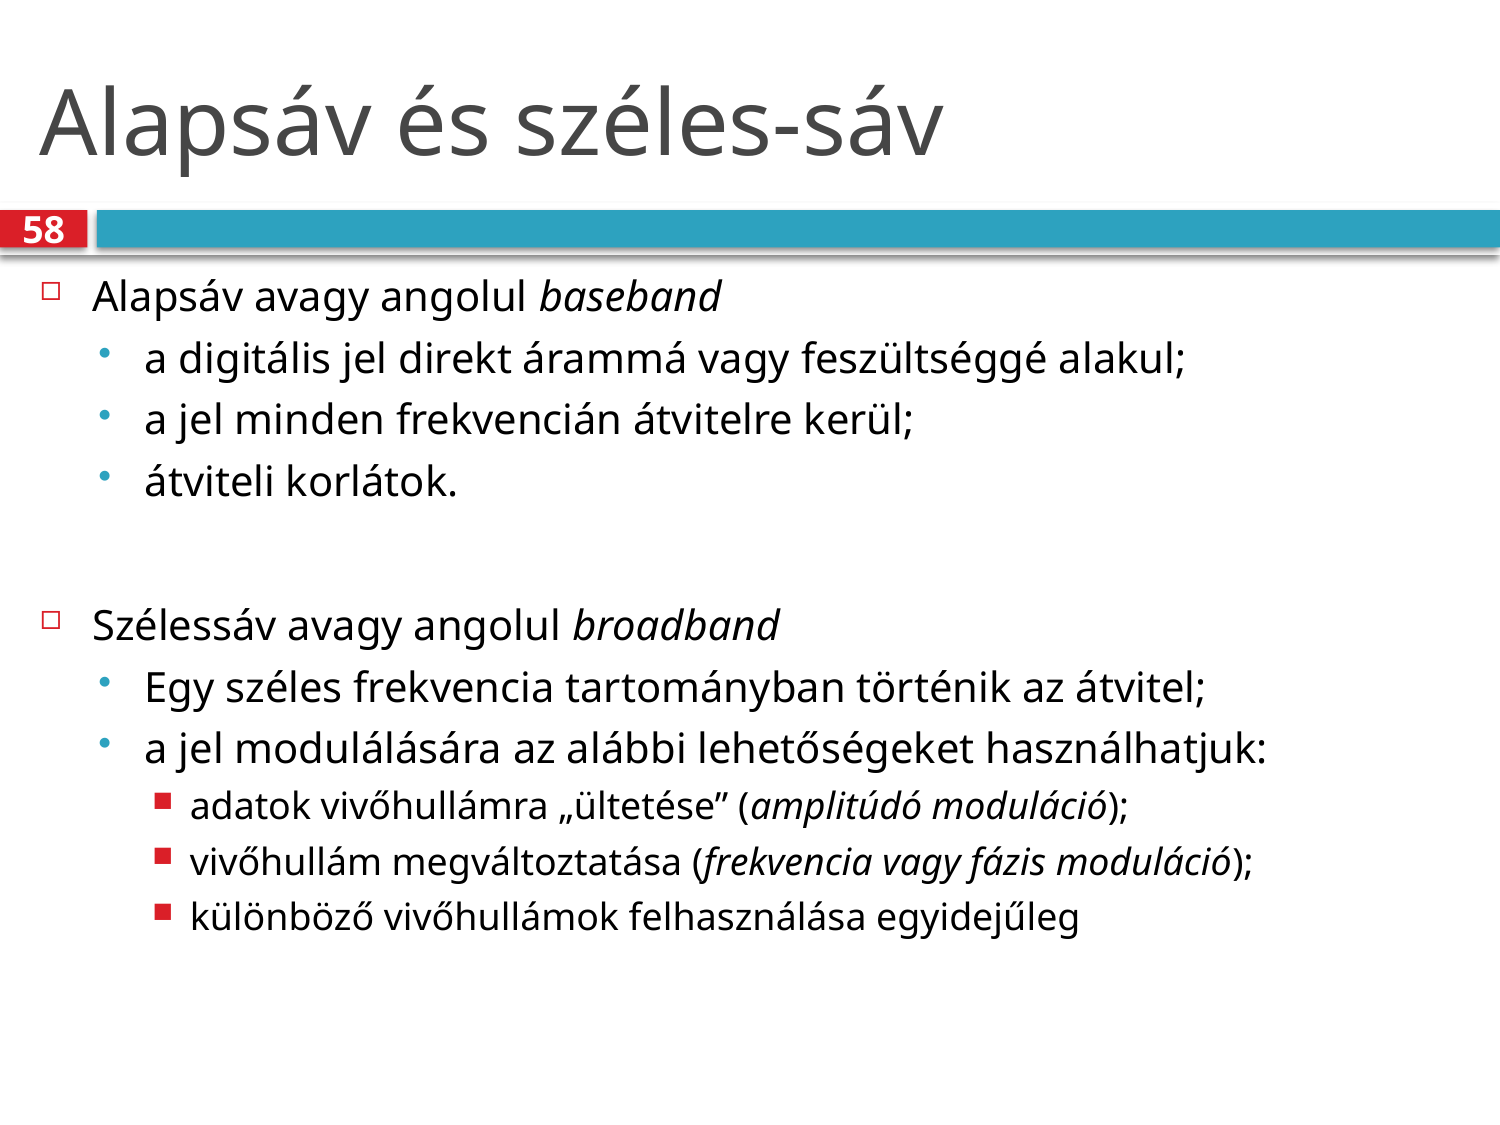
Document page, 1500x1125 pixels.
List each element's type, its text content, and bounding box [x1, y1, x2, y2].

slide_number 58 [0, 206, 88, 257]
list Alapsáv avagy angolul baseband a digitális jel direkt árammá vagy feszültséggé alakul; a jel minden frekvencián átvitelre kerül; átviteli korlátok. Szélessáv avagy angolul broadband Egy széles frekvencia tartományban történik az átvitel; a jel modulálására az alábbi lehetőségeket használhatjuk: adatok vivőhullámra „ültetése” (amplitúdó moduláció); vivőhullám megváltoztatása (frekvencia vagy fázis moduláció); különböző vivőhullámok felhasználása egyidejűleg [24, 262, 1475, 1100]
title Alapsáv és széles-sáv [24, 37, 1475, 200]
